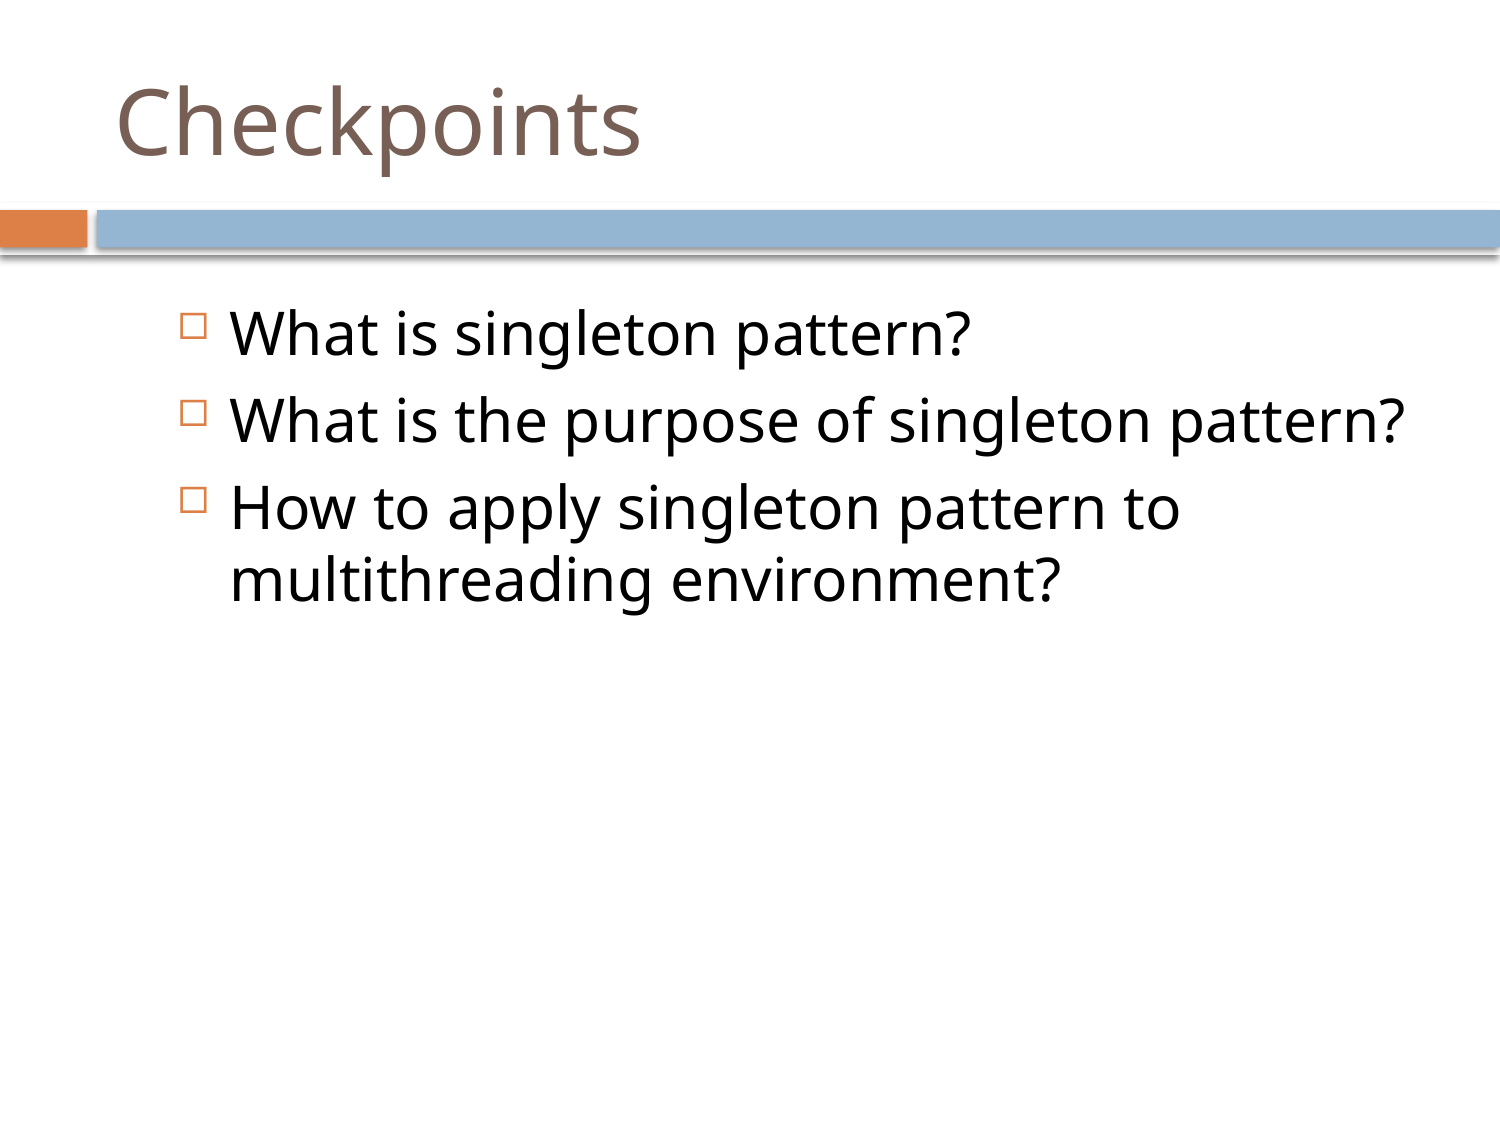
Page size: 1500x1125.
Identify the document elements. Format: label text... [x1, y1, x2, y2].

title Checkpoints [99, 37, 1438, 200]
list What is singleton pattern? What is the purpose of singleton pattern? How to apply singleton pattern to multithreading environment? [162, 287, 1438, 950]
